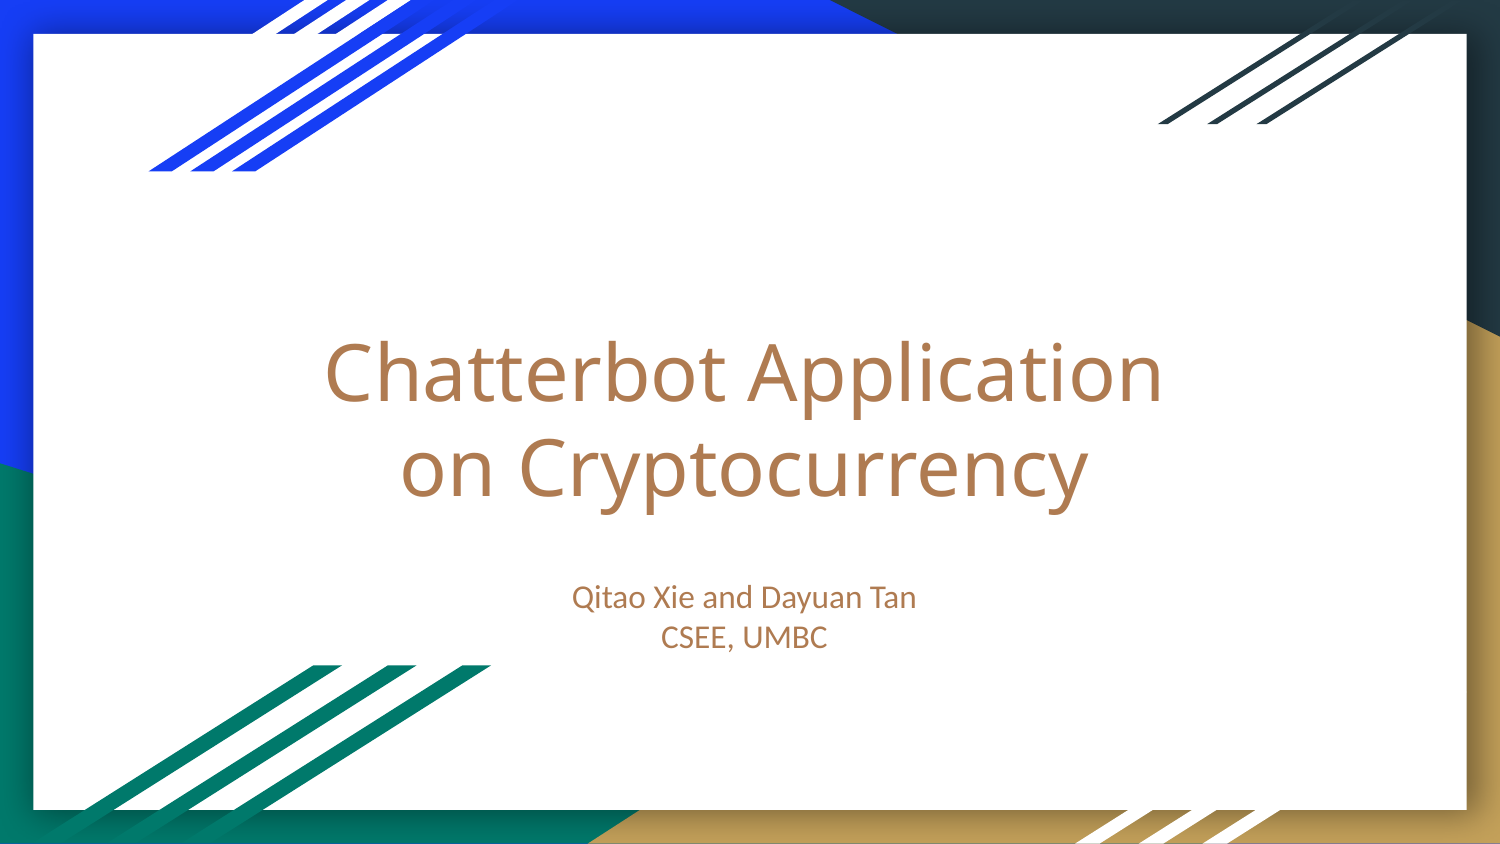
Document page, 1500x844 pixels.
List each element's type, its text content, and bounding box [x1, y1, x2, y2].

subtitle Qitao Xie and Dayuan Tan CSEE, UMBC [304, 559, 1185, 677]
title Chatterbot Application on Cryptocurrency [304, 298, 1185, 537]
